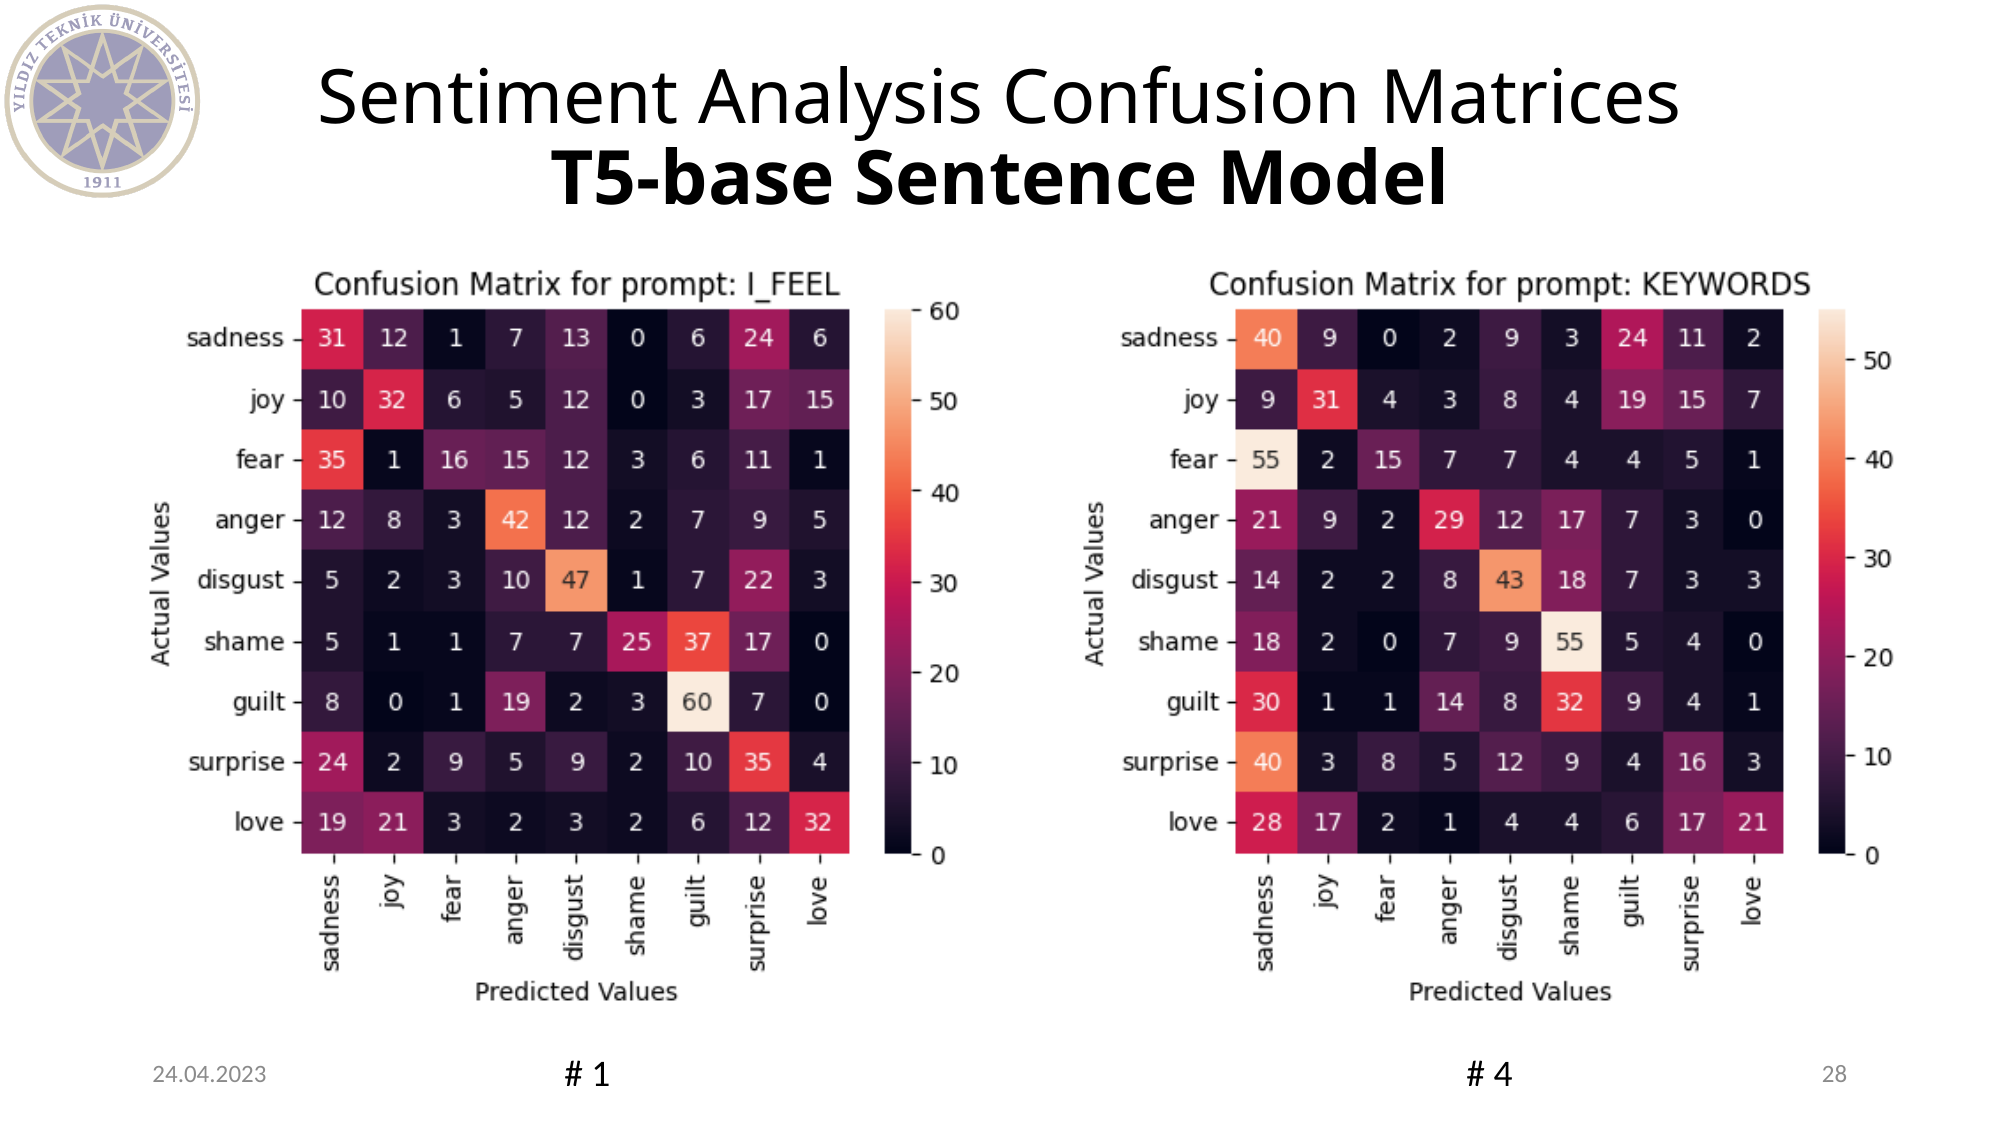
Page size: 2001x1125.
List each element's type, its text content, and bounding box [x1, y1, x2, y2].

title Sentiment Analysis Confusion Matrices T5-base Sentence Model [137, 82, 1863, 197]
text_box # 4 [1451, 1041, 1528, 1102]
slide_number 28 [1412, 1042, 1863, 1103]
picture [1068, 253, 1911, 1022]
picture [134, 253, 977, 1022]
text_box # 1 [549, 1041, 626, 1102]
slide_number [137, 1042, 588, 1103]
